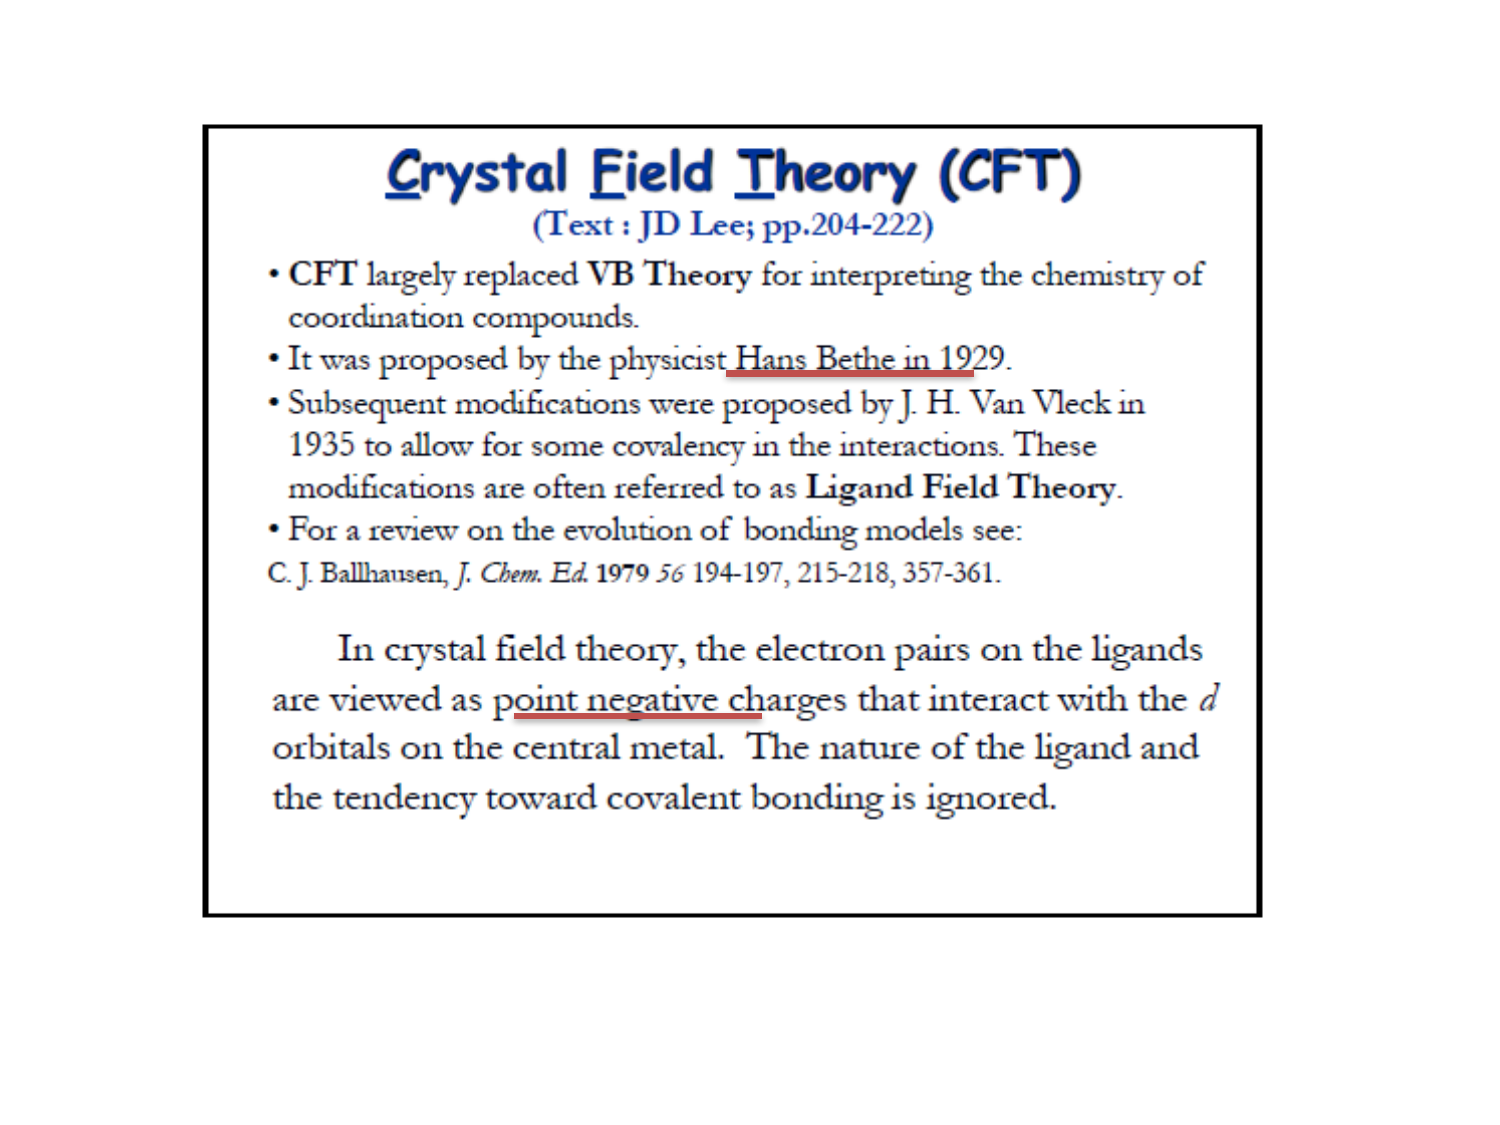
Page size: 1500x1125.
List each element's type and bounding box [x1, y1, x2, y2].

picture [198, 116, 1275, 932]
